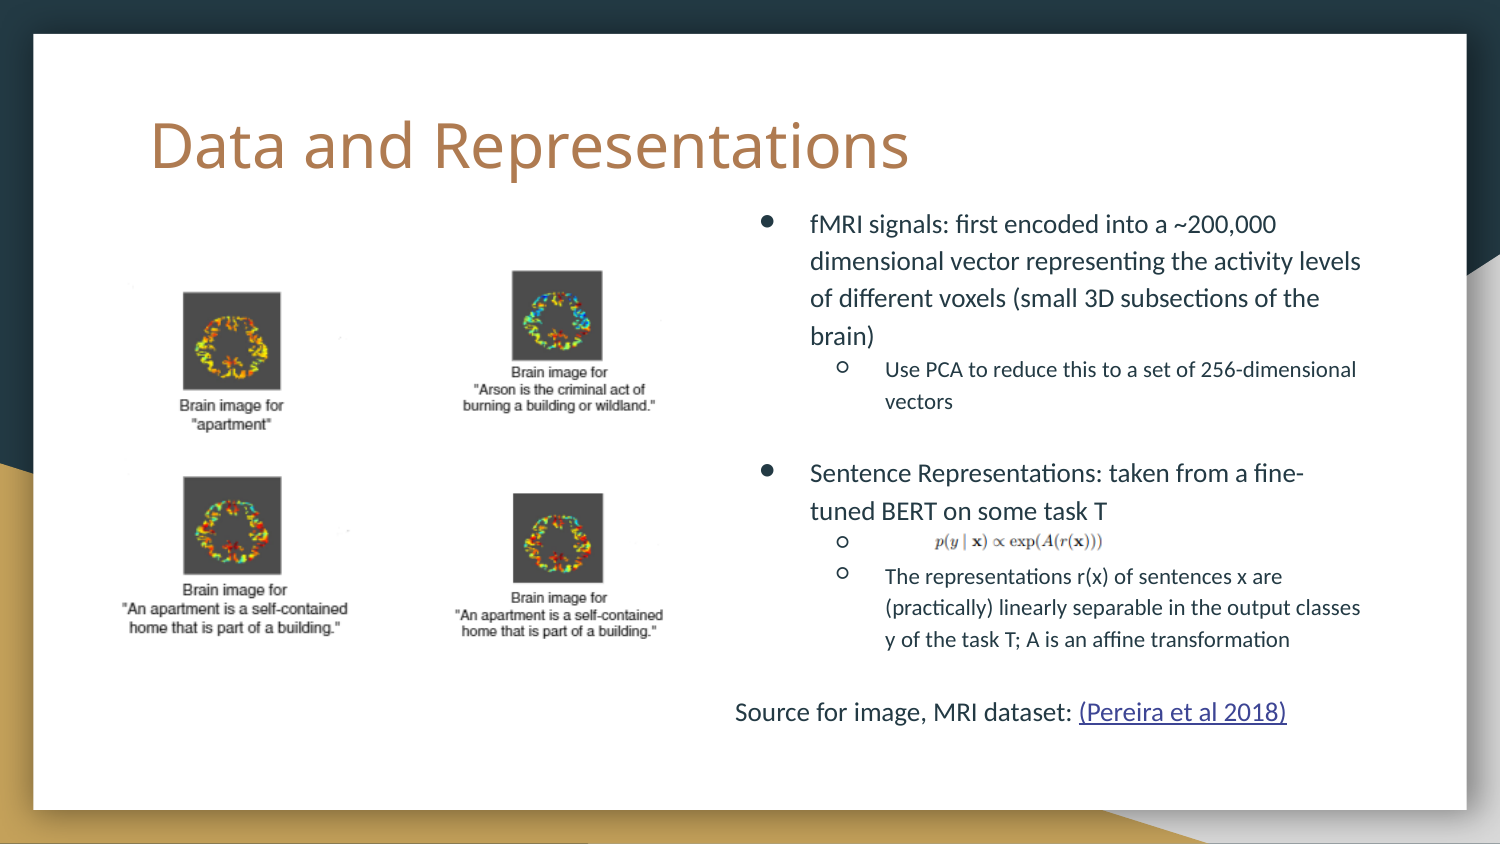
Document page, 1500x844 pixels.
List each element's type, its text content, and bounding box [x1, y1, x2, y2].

list fMRI signals: first encoded into a ~200,000 dimensional vector representing the activity levels of different voxels (small 3D subsections of the brain) Use PCA to reduce this to a set of 256-dimensional vectors Sentence Representations: taken from a fine-tuned BERT on some task T The representations r(x) of sentences x are (practically) linearly separable in the output classes y of the task T; A is an affine transformation Source for image, MRI dataset: (Pereira et al 2018) [720, 186, 1378, 767]
picture [88, 247, 736, 659]
title Data and Representations [134, 91, 1366, 248]
picture [884, 519, 1125, 562]
